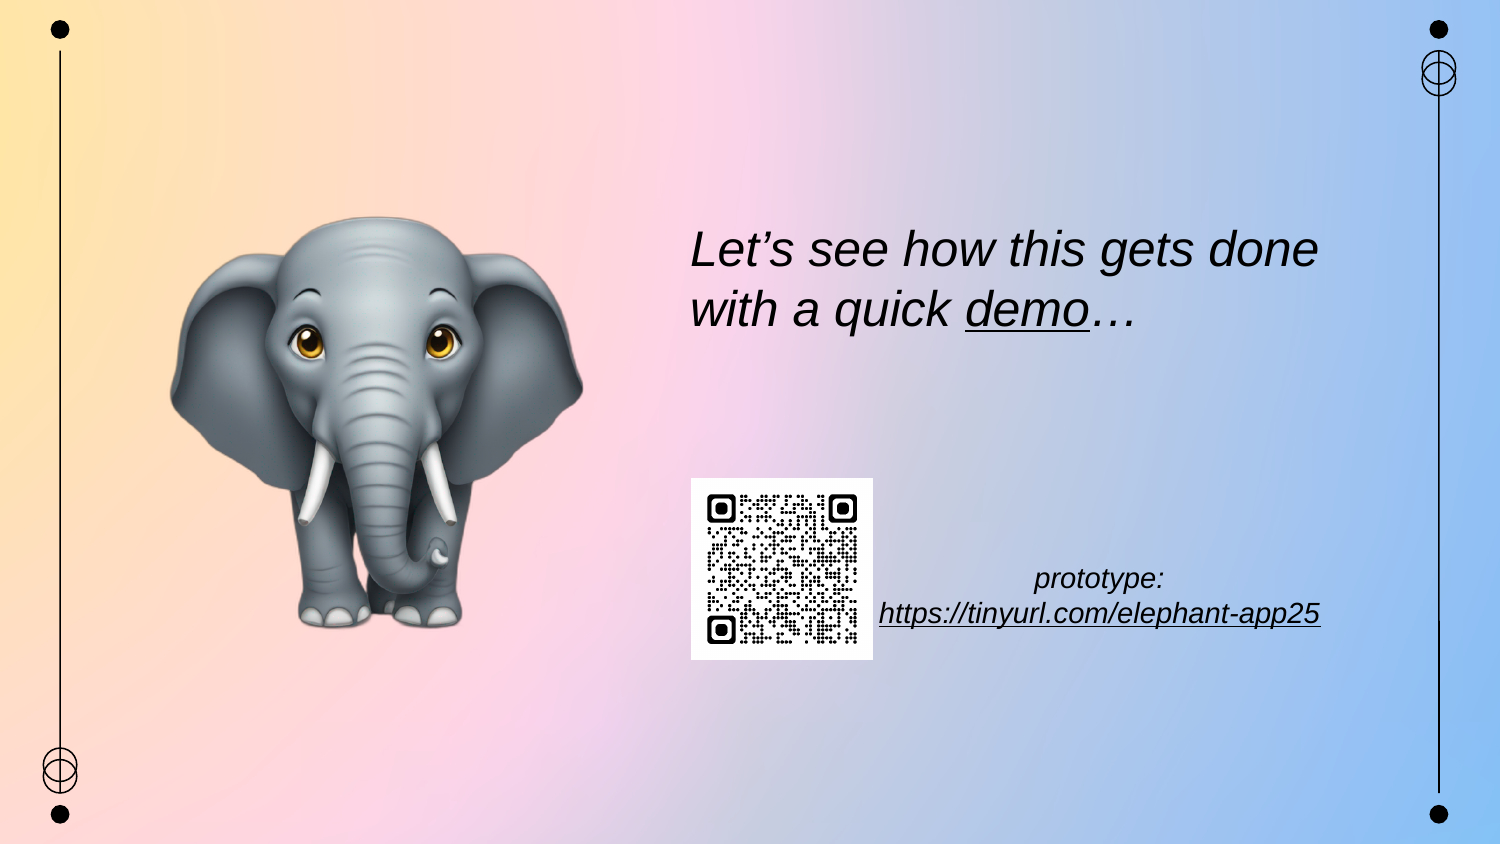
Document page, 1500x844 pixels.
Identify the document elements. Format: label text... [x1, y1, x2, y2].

text_box prototype: https://tinyurl.com/elephant-app25 [823, 552, 1376, 673]
picture [0, 0, 1500, 844]
text_box Let’s see how this gets done with a quick demo… [675, 209, 1341, 345]
